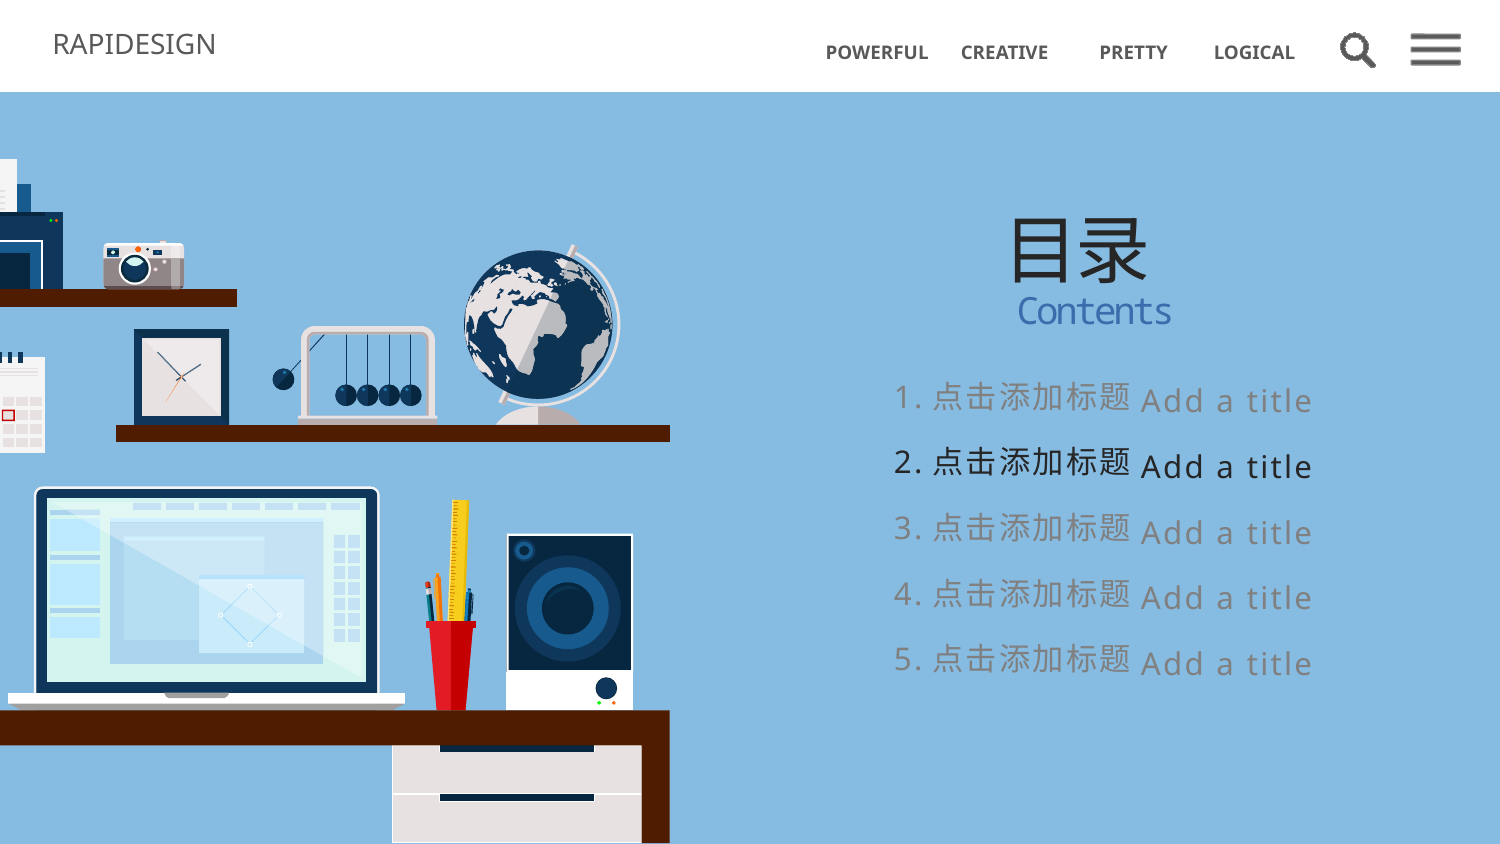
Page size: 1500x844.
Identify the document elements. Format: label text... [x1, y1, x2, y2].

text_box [880, 369, 1334, 428]
text_box PRETTY [1084, 33, 1198, 71]
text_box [1411, 34, 1461, 65]
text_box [880, 632, 1334, 690]
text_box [880, 435, 1334, 494]
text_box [880, 501, 1334, 559]
text_box POWERFUL [810, 33, 946, 71]
text_box RAPIDESIGN [37, 19, 331, 68]
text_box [880, 566, 1334, 625]
text_box CREATIVE [946, 33, 1084, 71]
picture [0, 159, 671, 844]
text_box [0, 91, 1500, 844]
text_box [1340, 32, 1376, 68]
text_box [988, 195, 1199, 341]
text_box LOGICAL [1198, 33, 1320, 71]
